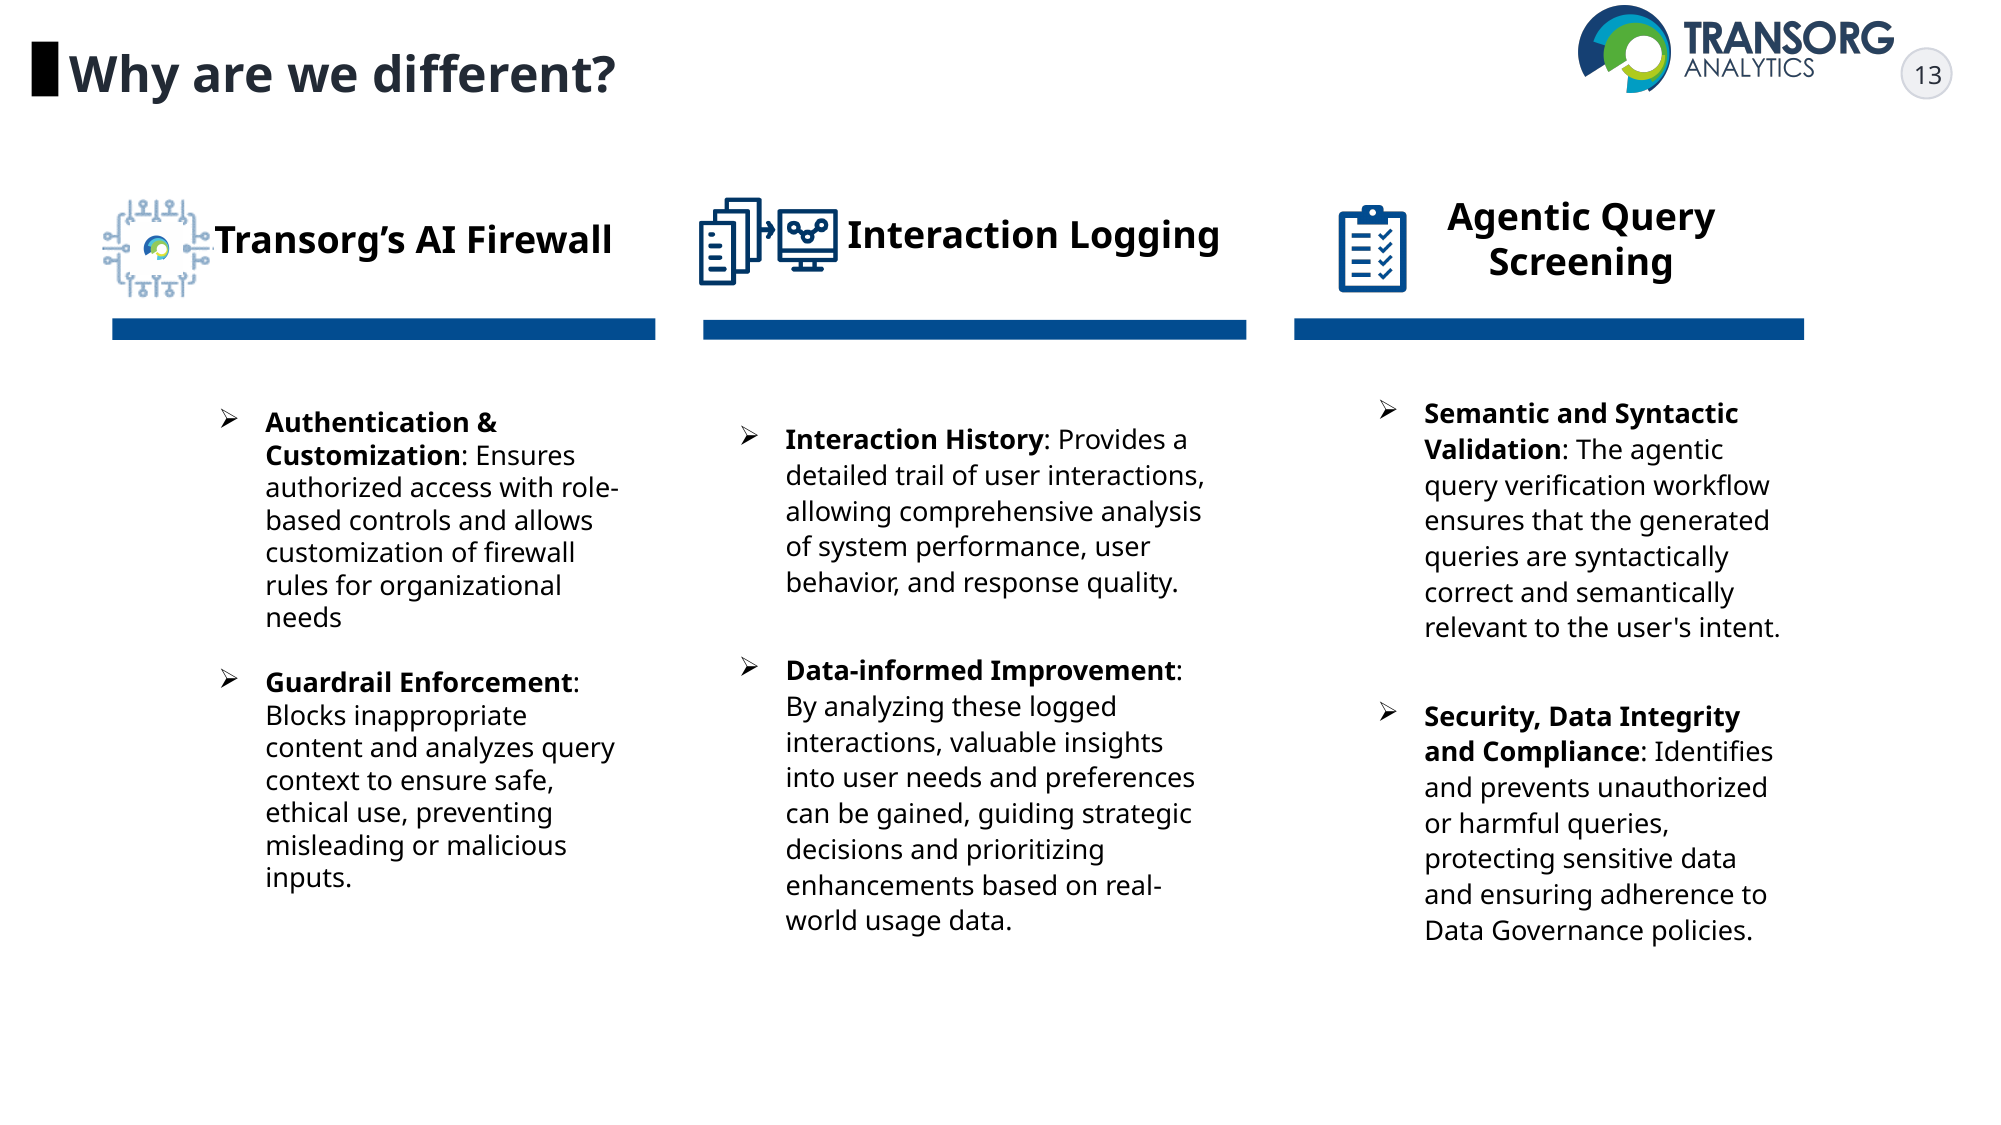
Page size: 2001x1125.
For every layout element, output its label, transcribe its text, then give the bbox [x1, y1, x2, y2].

picture [694, 167, 842, 316]
text_box Semantic and Syntactic Validation: The agentic query verification workflow ensures that the generated queries are syntactically correct and semantically relevant to the user's intent. Security, Data Integrity and Compliance: Identifies and prevents unauthorized or harmful queries, protecting sensitive data and ensuring adherence to Data Governance policies. [1377, 393, 1786, 946]
picture [102, 195, 214, 302]
text_box Interaction History: Provides a detailed trail of user interactions, allowing comprehensive analysis of system performance, user behavior, and response quality. Data-informed Improvement: By analyzing these logged interactions, valuable insights into user needs and preferences can be gained, guiding strategic decisions and prioritizing enhancements based on real-world usage data. [738, 419, 1211, 937]
text_box [111, 317, 656, 341]
text_box [31, 41, 59, 97]
picture [1578, 5, 1894, 93]
text_box [1293, 317, 1805, 341]
text_box [1906, 48, 1947, 59]
text_box Interaction Logging [842, 203, 1247, 264]
text_box [702, 319, 1248, 341]
text_box [1912, 94, 1941, 99]
text_box 13 [1867, 59, 1989, 94]
picture [1320, 196, 1425, 301]
text_box Transorg’s AI Firewall [214, 208, 659, 269]
text_box Authentication & Customization: Ensures authorized access with role-based controls and allows customization of firewall rules for organizational needs Guardrail Enforcement: Blocks inappropriate content and analyzes query context to ensure safe, ethical use, preventing misleading or malicious inputs. [143, 373, 625, 894]
text_box Agentic Query Screening [1358, 186, 1805, 291]
